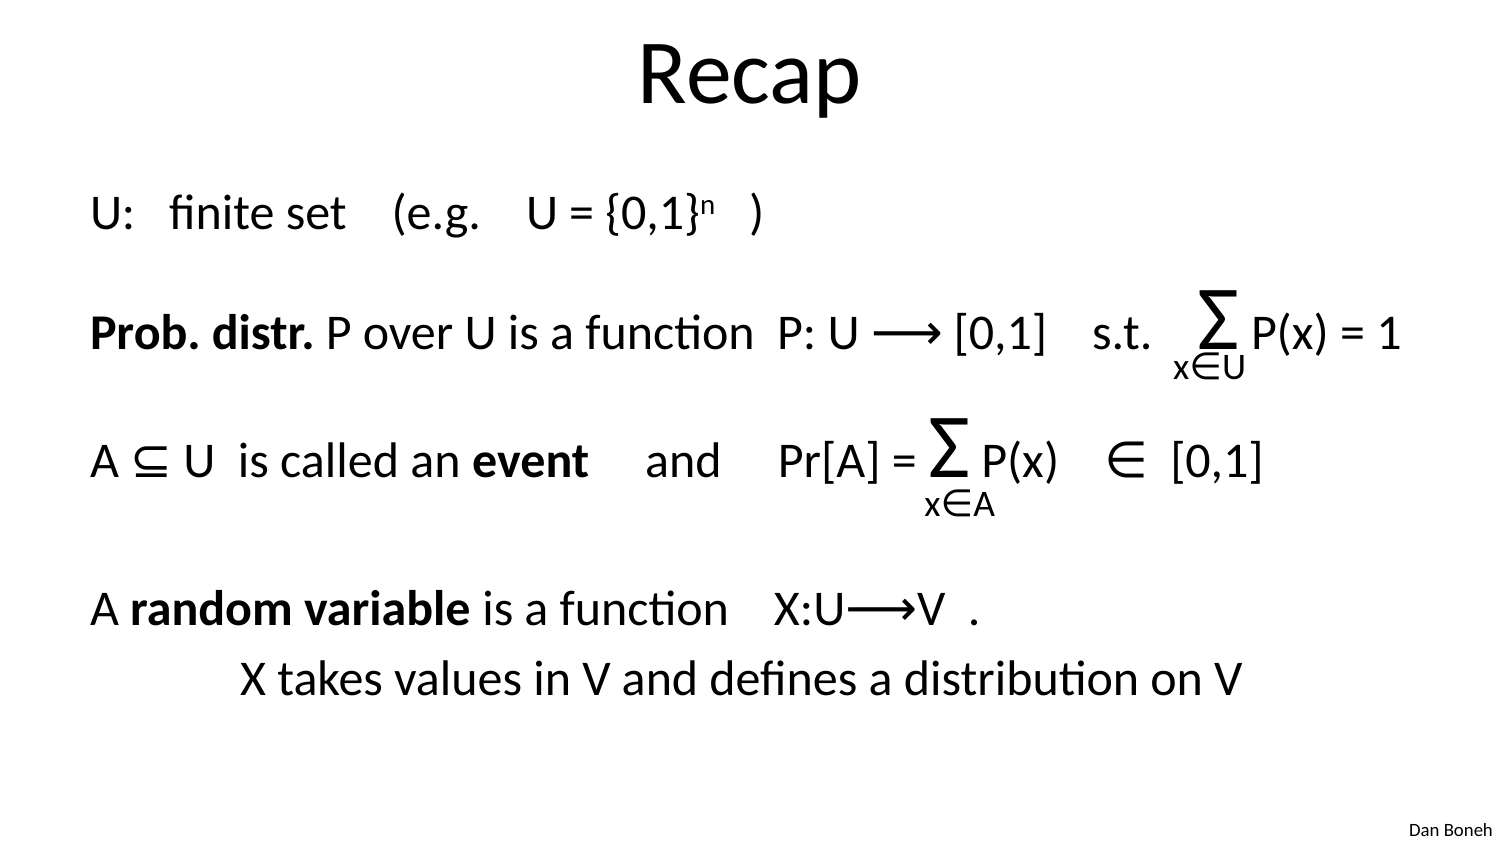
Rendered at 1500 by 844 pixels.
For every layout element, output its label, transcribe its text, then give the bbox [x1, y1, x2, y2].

list U: finite set (e.g. U = {0,1}n ) Prob. distr. P over U is a function P: U ⟶ [0,1] s.t. Σ P(x) = 1 A ⊆ U is called an event and Pr[A] = Σ P(x) ∈ [0,1] A random variable is a function X:U⟶V . X takes values in V and defines a distribution on V [75, 171, 1463, 844]
title Recap [75, 0, 1425, 138]
text_box x∈A [909, 471, 1010, 532]
text_box x∈U [1158, 334, 1261, 395]
